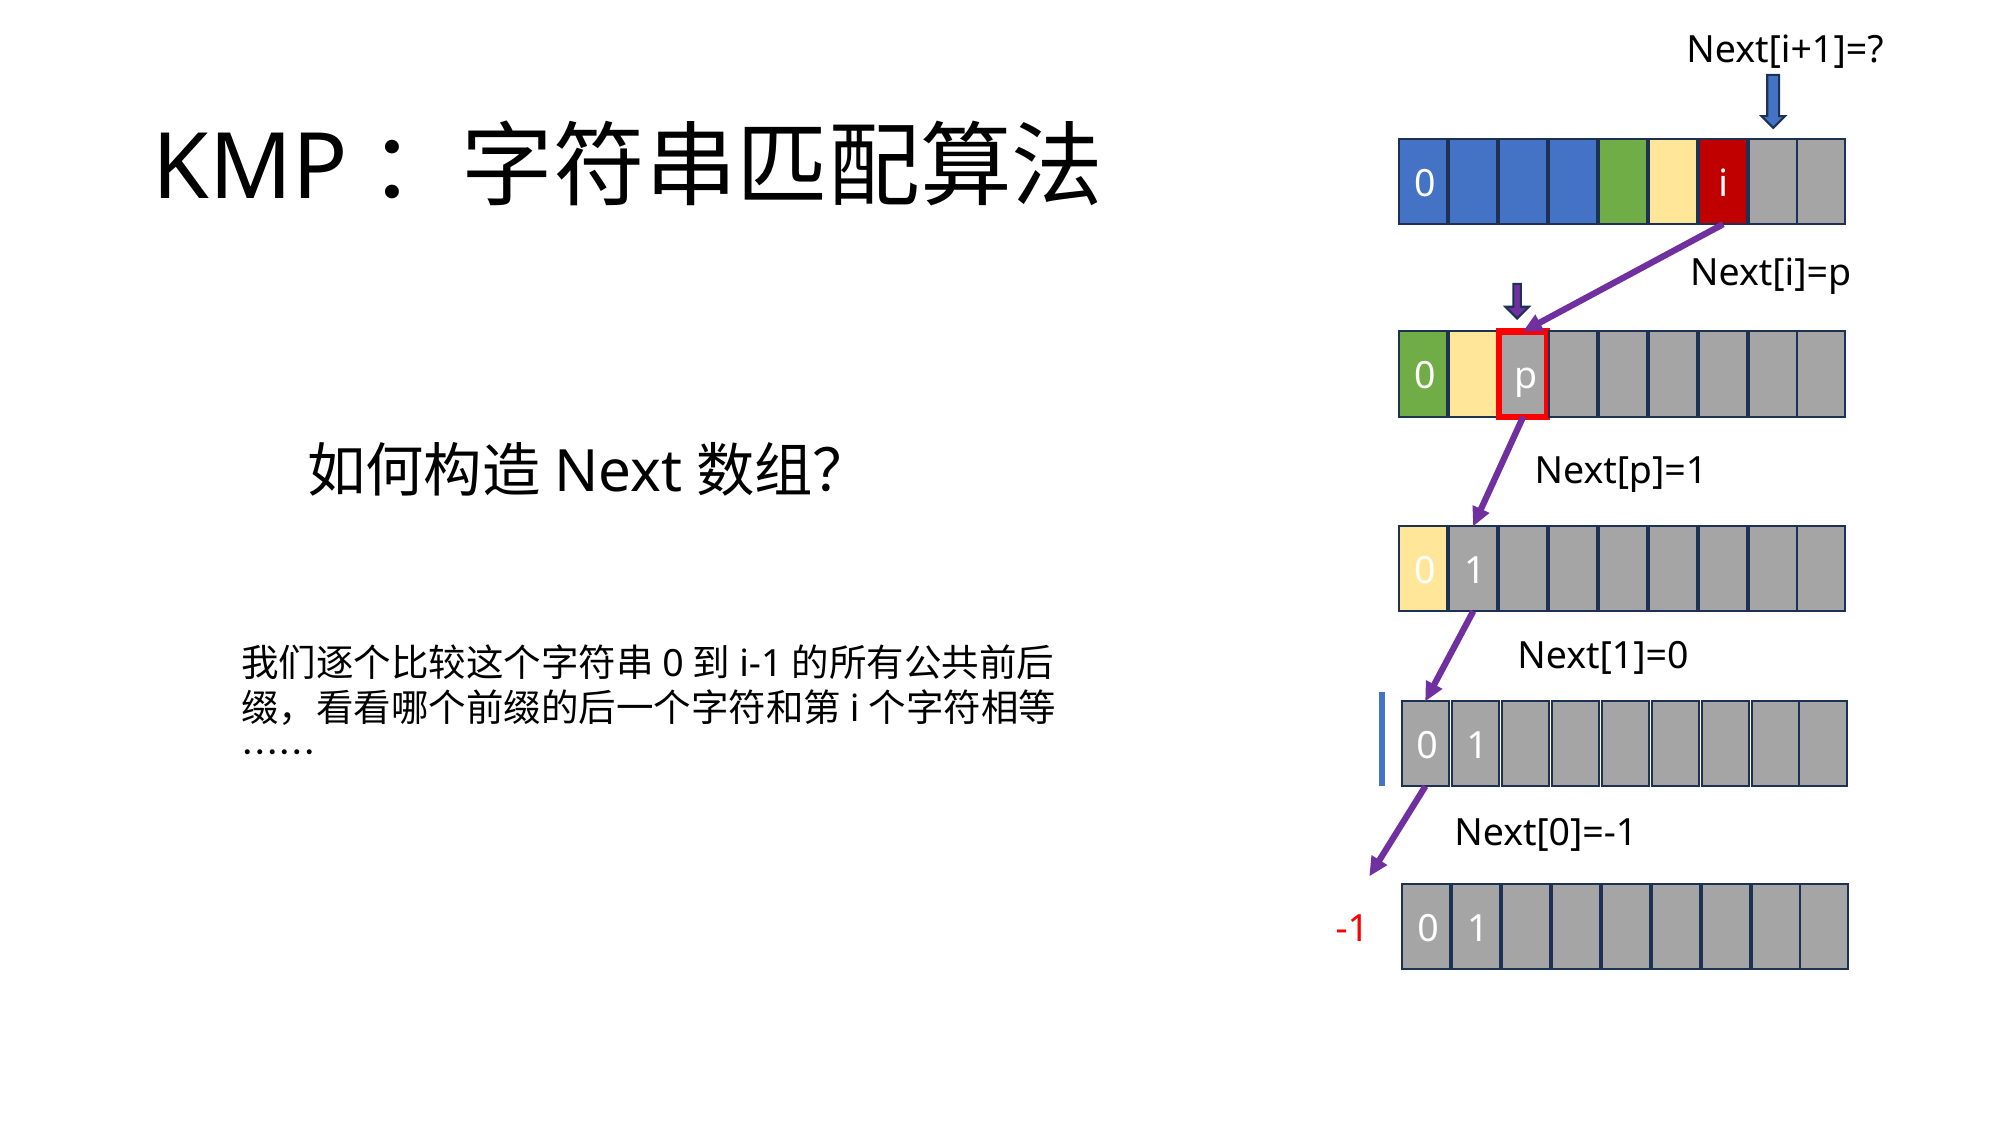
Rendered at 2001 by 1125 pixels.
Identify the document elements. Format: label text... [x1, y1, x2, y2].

text_box [1698, 525, 1748, 612]
text_box [1758, 78, 1788, 130]
text_box 0 [1401, 883, 1451, 970]
text_box [1651, 700, 1700, 787]
text_box 0 [1401, 700, 1450, 787]
text_box [1601, 883, 1651, 970]
text_box [1698, 330, 1748, 418]
text_box 1 [1448, 525, 1498, 612]
text_box [1648, 138, 1698, 224]
text_box 我们逐个比较这个字符串0到i-1的所有公共前后缀，看看哪个前缀的后一个字符和第i个字符相等…… [226, 631, 1089, 782]
text_box [1748, 330, 1796, 418]
text_box Next[i+1]=? [1671, 17, 1899, 78]
text_box [1448, 138, 1498, 225]
title KMP：字符串匹配算法 [137, 59, 1863, 278]
text_box [1648, 332, 1698, 418]
text_box 1 [1451, 883, 1501, 970]
text_box [1751, 883, 1799, 970]
text_box [1448, 330, 1498, 418]
text_box 0 [1398, 525, 1448, 612]
text_box [1548, 525, 1598, 612]
text_box 如何构造Next数组？ [292, 426, 886, 511]
text_box -1 [1320, 896, 1384, 957]
text_box [1551, 700, 1600, 787]
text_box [1369, 786, 1426, 876]
text_box p [1498, 330, 1548, 418]
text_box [1523, 224, 1724, 332]
text_box 1 [1451, 700, 1500, 787]
text_box Next[i]=p [1724, 240, 1866, 301]
text_box [1498, 138, 1548, 225]
text_box [1799, 883, 1849, 970]
text_box Next[1]=0 [1502, 623, 1704, 684]
text_box 0 [1398, 330, 1448, 418]
text_box [1501, 883, 1551, 970]
text_box Next[0]=-1 [1439, 800, 1653, 861]
text_box [1502, 282, 1523, 320]
text_box [1501, 700, 1550, 787]
text_box [1748, 525, 1796, 612]
text_box [1796, 138, 1846, 225]
text_box [1598, 138, 1648, 224]
text_box [1751, 700, 1798, 787]
text_box [1701, 883, 1751, 970]
text_box [1701, 700, 1750, 787]
text_box i [1698, 138, 1748, 225]
text_box [1601, 700, 1650, 787]
text_box [1551, 883, 1601, 970]
text_box [1598, 332, 1648, 418]
text_box [1796, 525, 1846, 612]
text_box [1748, 138, 1796, 225]
text_box [1651, 883, 1701, 970]
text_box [1473, 416, 1524, 526]
text_box [1548, 332, 1598, 418]
text_box [1798, 700, 1848, 787]
text_box Next[p]=1 [1524, 438, 1722, 499]
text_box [1425, 611, 1474, 702]
text_box [1796, 330, 1846, 418]
text_box [1648, 525, 1698, 612]
text_box [1598, 525, 1648, 612]
text_box [1548, 138, 1598, 224]
text_box 0 [1398, 138, 1448, 225]
text_box [1498, 525, 1548, 612]
